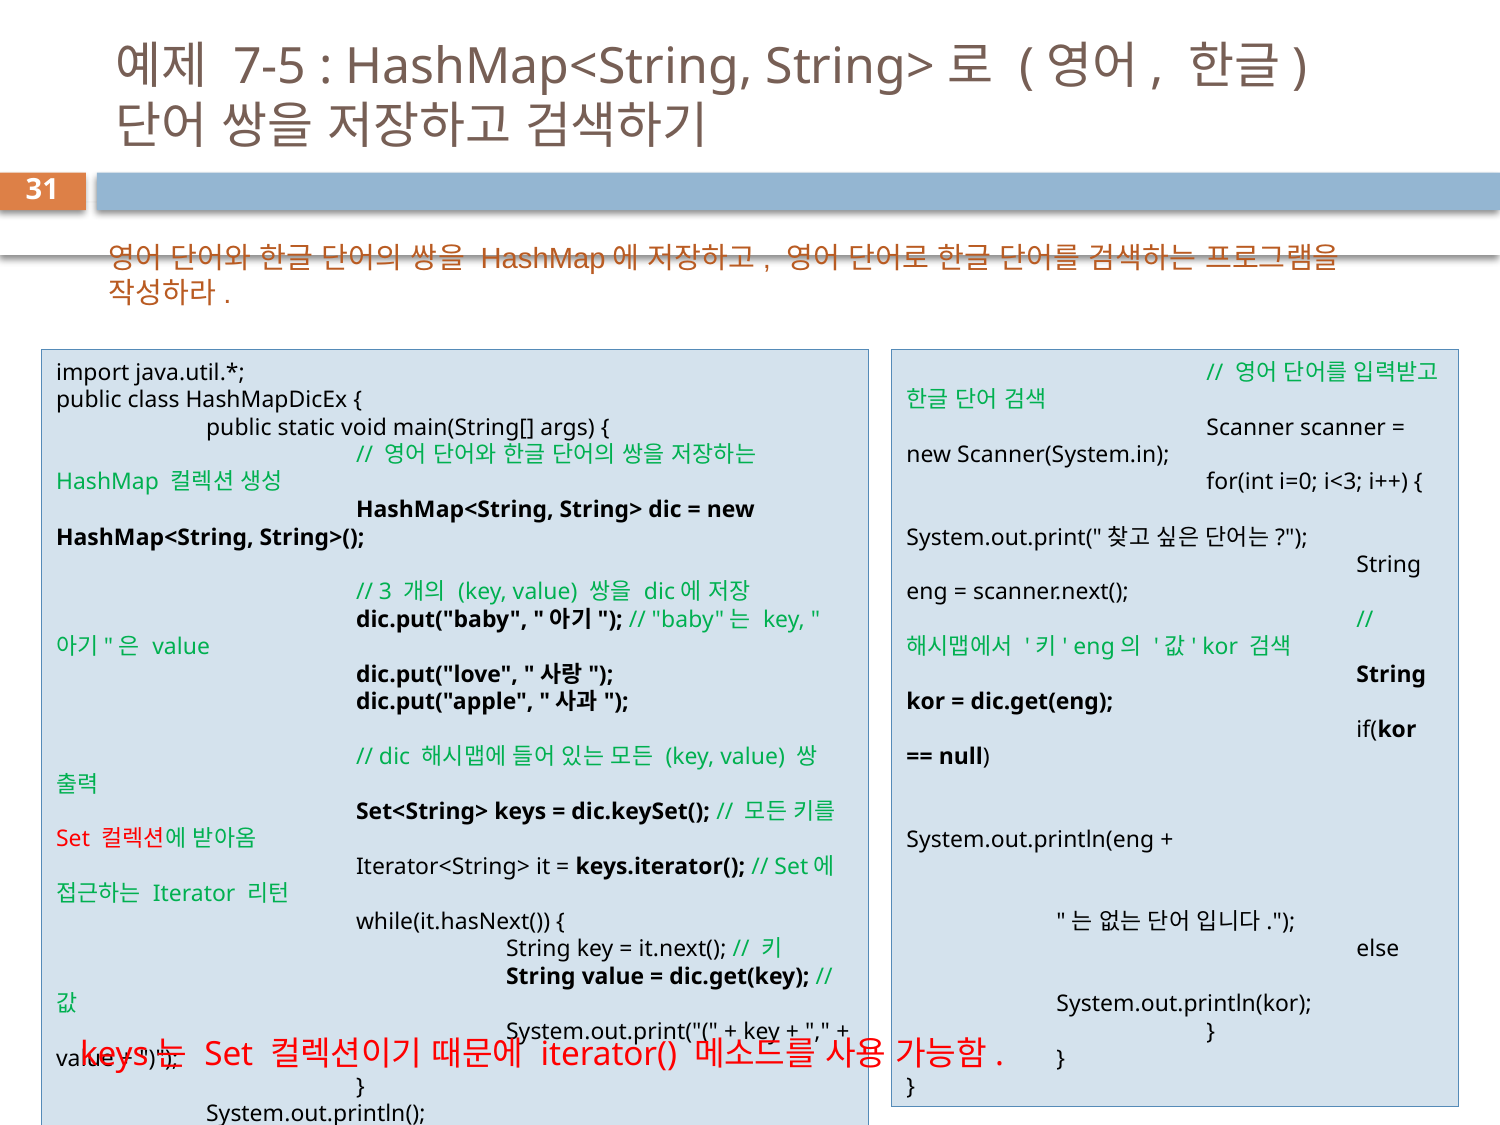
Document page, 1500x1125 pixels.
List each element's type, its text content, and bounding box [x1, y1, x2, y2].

text_box // 영어 단어를 입력받고 한글 단어 검색 Scanner scanner = new Scanner(System.in); for(int i=0; i<3; i++) { System.out.print("찾고 싶은 단어는?"); String eng = scanner.next(); // 해시맵에서 '키' eng의 '값' kor 검색 String kor = dic.get(eng); if(kor == null) System.out.println(eng + "는 없는 단어 입니다."); else System.out.println(kor); } } } [891, 349, 1459, 1107]
text_box import java.util.*; public class HashMapDicEx { public static void main(String[] args) { // 영어 단어와 한글 단어의 쌍을 저장하는 HashMap 컬렉션 생성 HashMap<String, String> dic = new HashMap<String, String>(); // 3 개의 (key, value) 쌍을 dic에 저장 dic.put("baby", "아기"); // "baby"는 key, "아기"은 value dic.put("love", "사랑"); dic.put("apple", "사과"); // dic 해시맵에 들어 있는 모든 (key, value) 쌍 출력 Set<String> keys = dic.keySet(); // 모든 키를 Set 컬렉션에 받아옴 Iterator<String> it = keys.iterator(); // Set에 접근하는 Iterator 리턴 while(it.hasNext()) { String key = it.next(); // 키 String value = dic.get(key); // 값 System.out.print("(" + key + "," + value + ")"); } System.out.println(); [41, 349, 869, 1125]
text_box keys는 Set 컬렉션이기 때문에 iterator() 메소드를 사용 가능함. [65, 1024, 1019, 1080]
slide_number 31 [0, 170, 87, 211]
title 예제 7-5 : HashMap<String, String>로 (영어, 한글) 단어 쌍을 저장하고 검색하기 [100, 37, 1438, 149]
text_box 영어 단어와 한글 단어의 쌍을 HashMap에 저장하고, 영어 단어로 한글 단어를 검색하는 프로그램을 작성하라. [93, 231, 1400, 317]
